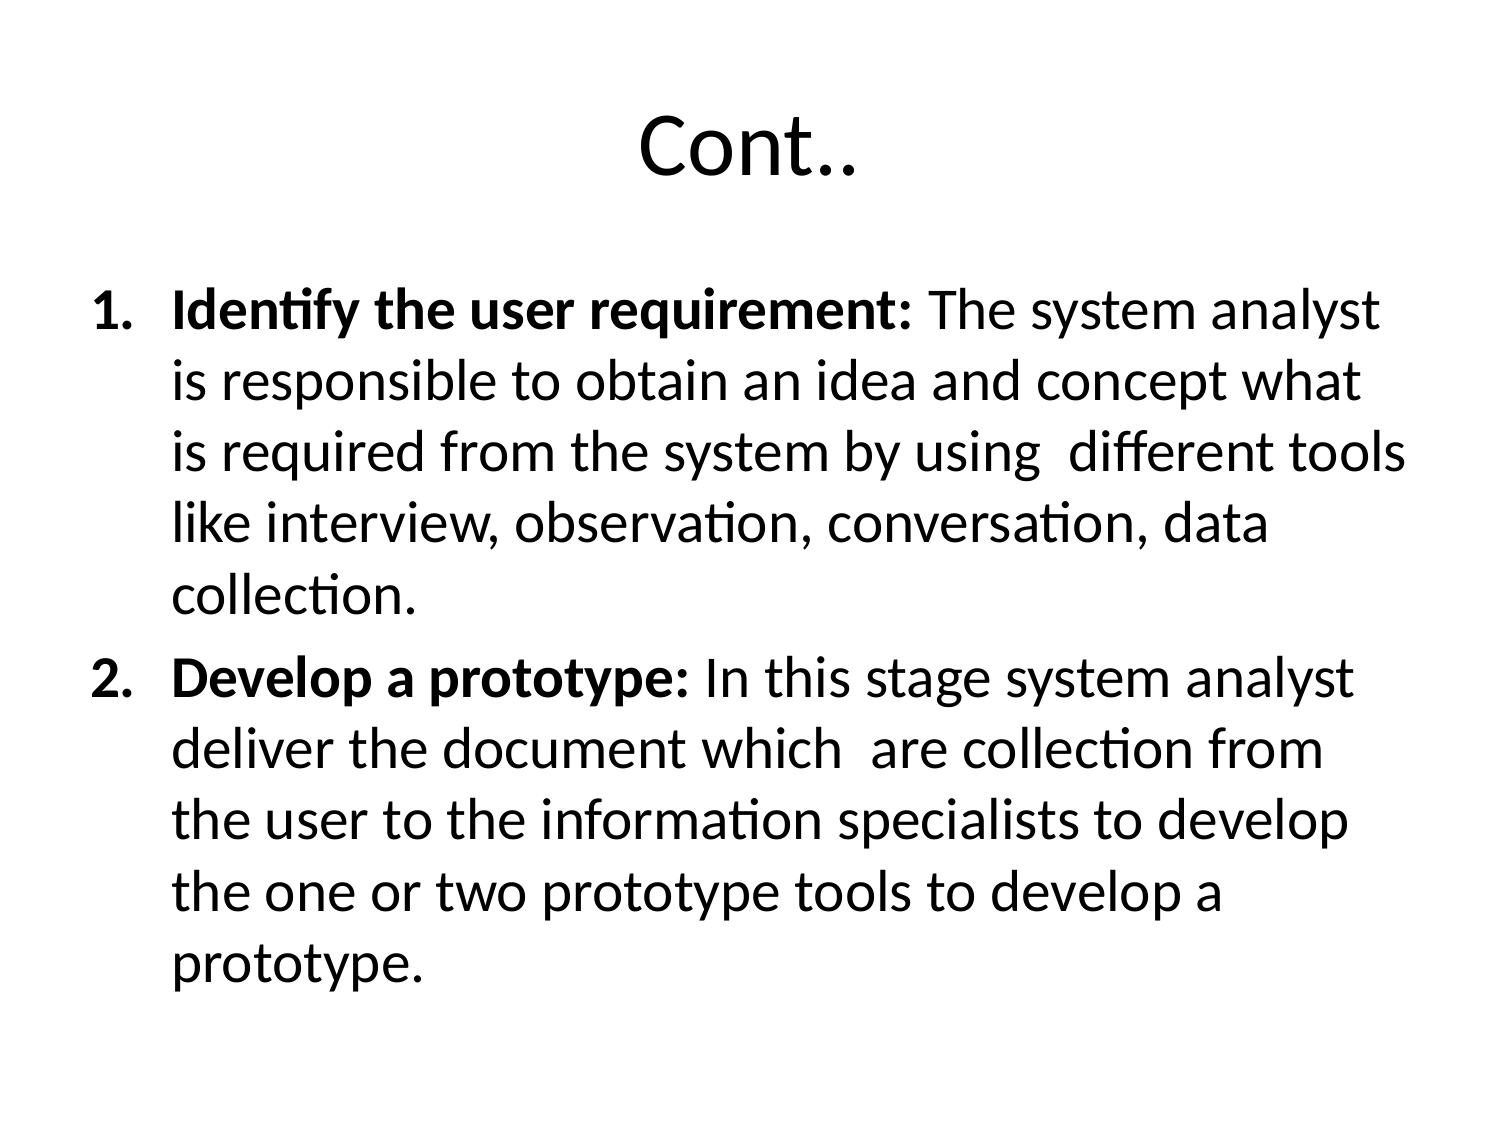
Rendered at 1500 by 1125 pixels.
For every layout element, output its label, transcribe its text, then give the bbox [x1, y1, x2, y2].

title Cont.. [75, 45, 1425, 233]
list Identify the user requirement: The system analyst is responsible to obtain an idea and concept what is required from the system by using different tools like interview, observation, conversation, data collection. Develop a prototype: In this stage system analyst deliver the document which are collection from the user to the information specialists to develop the one or two prototype tools to develop a prototype. [75, 262, 1425, 1005]
